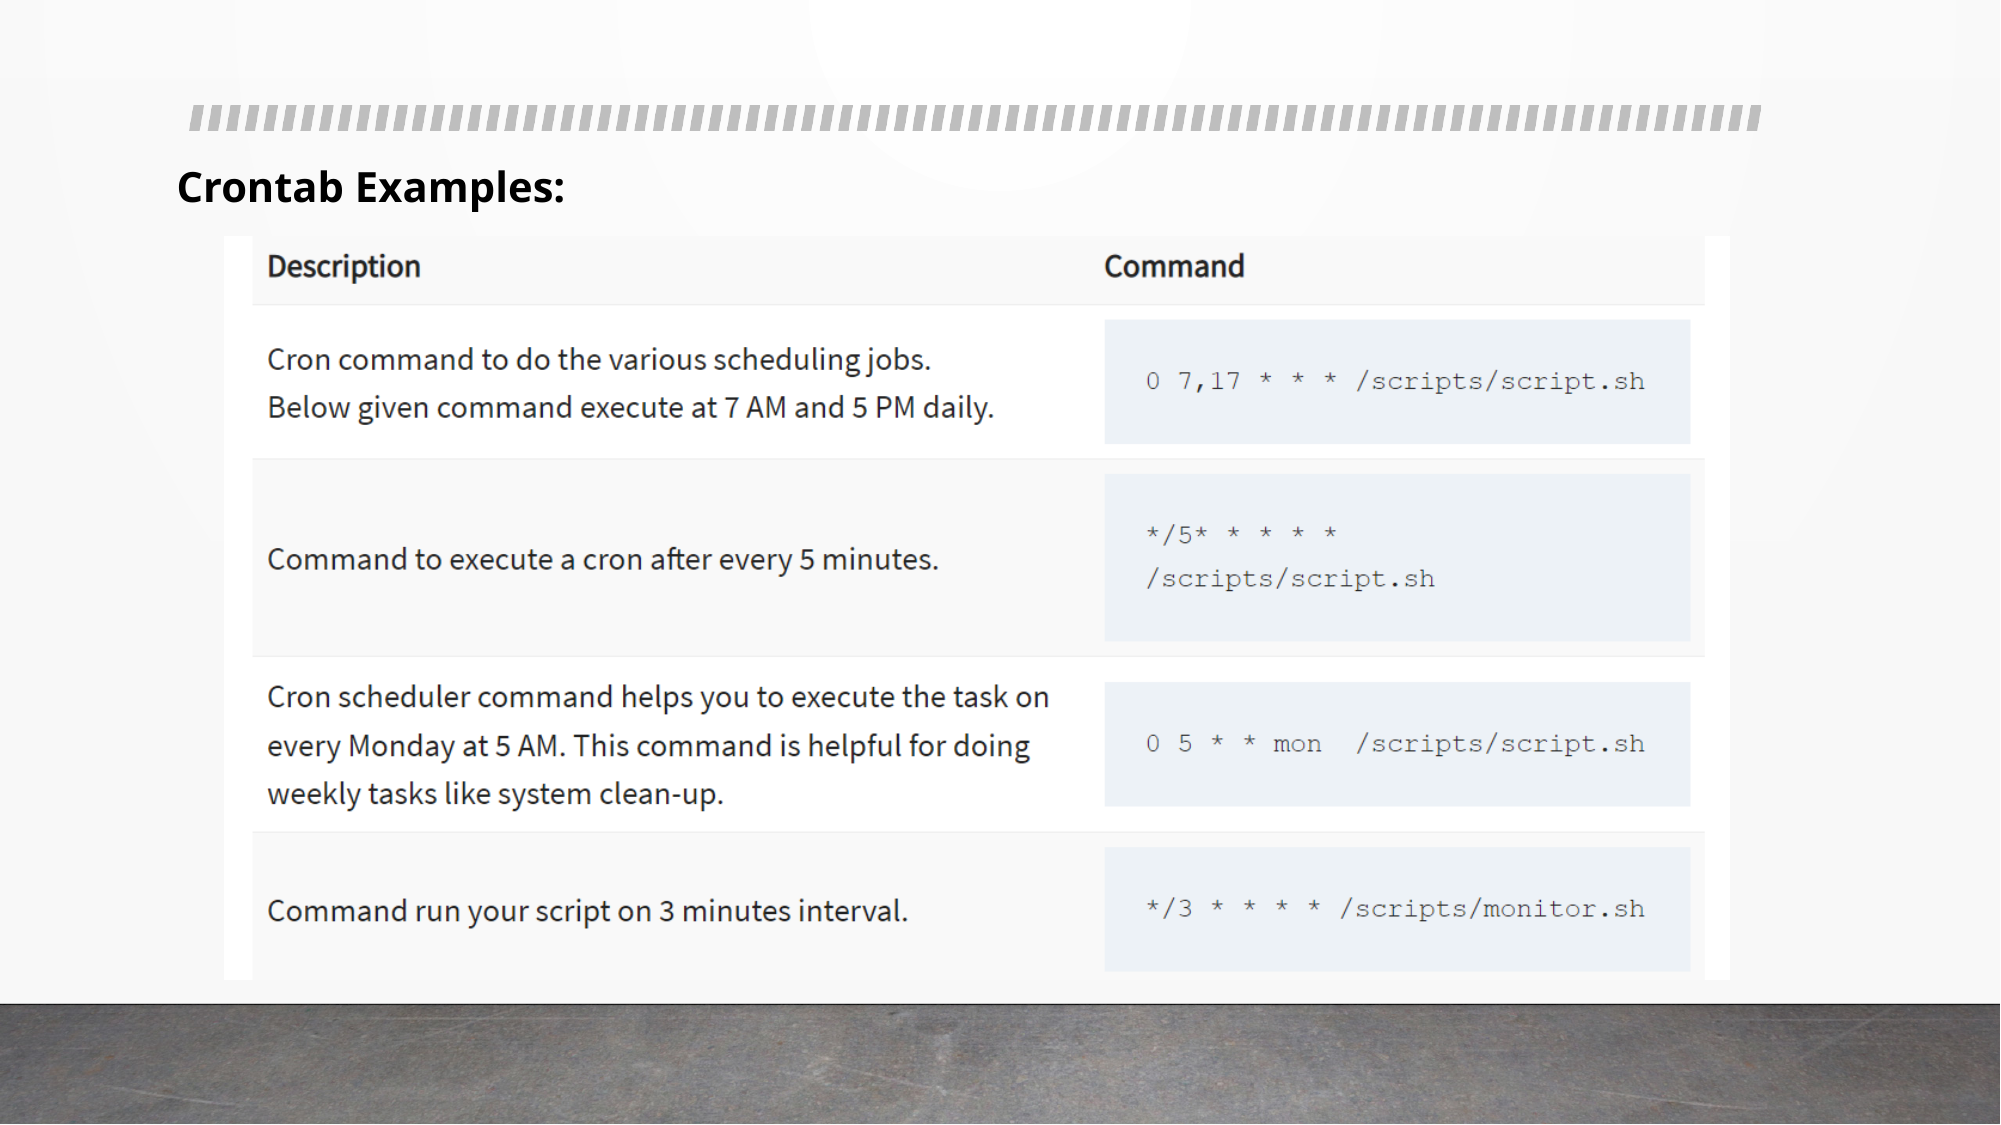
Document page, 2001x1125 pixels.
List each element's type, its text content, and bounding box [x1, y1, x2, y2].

picture [0, 1004, 2000, 1124]
picture [223, 236, 1730, 980]
text_box Crontab Examples: [161, 128, 1917, 219]
